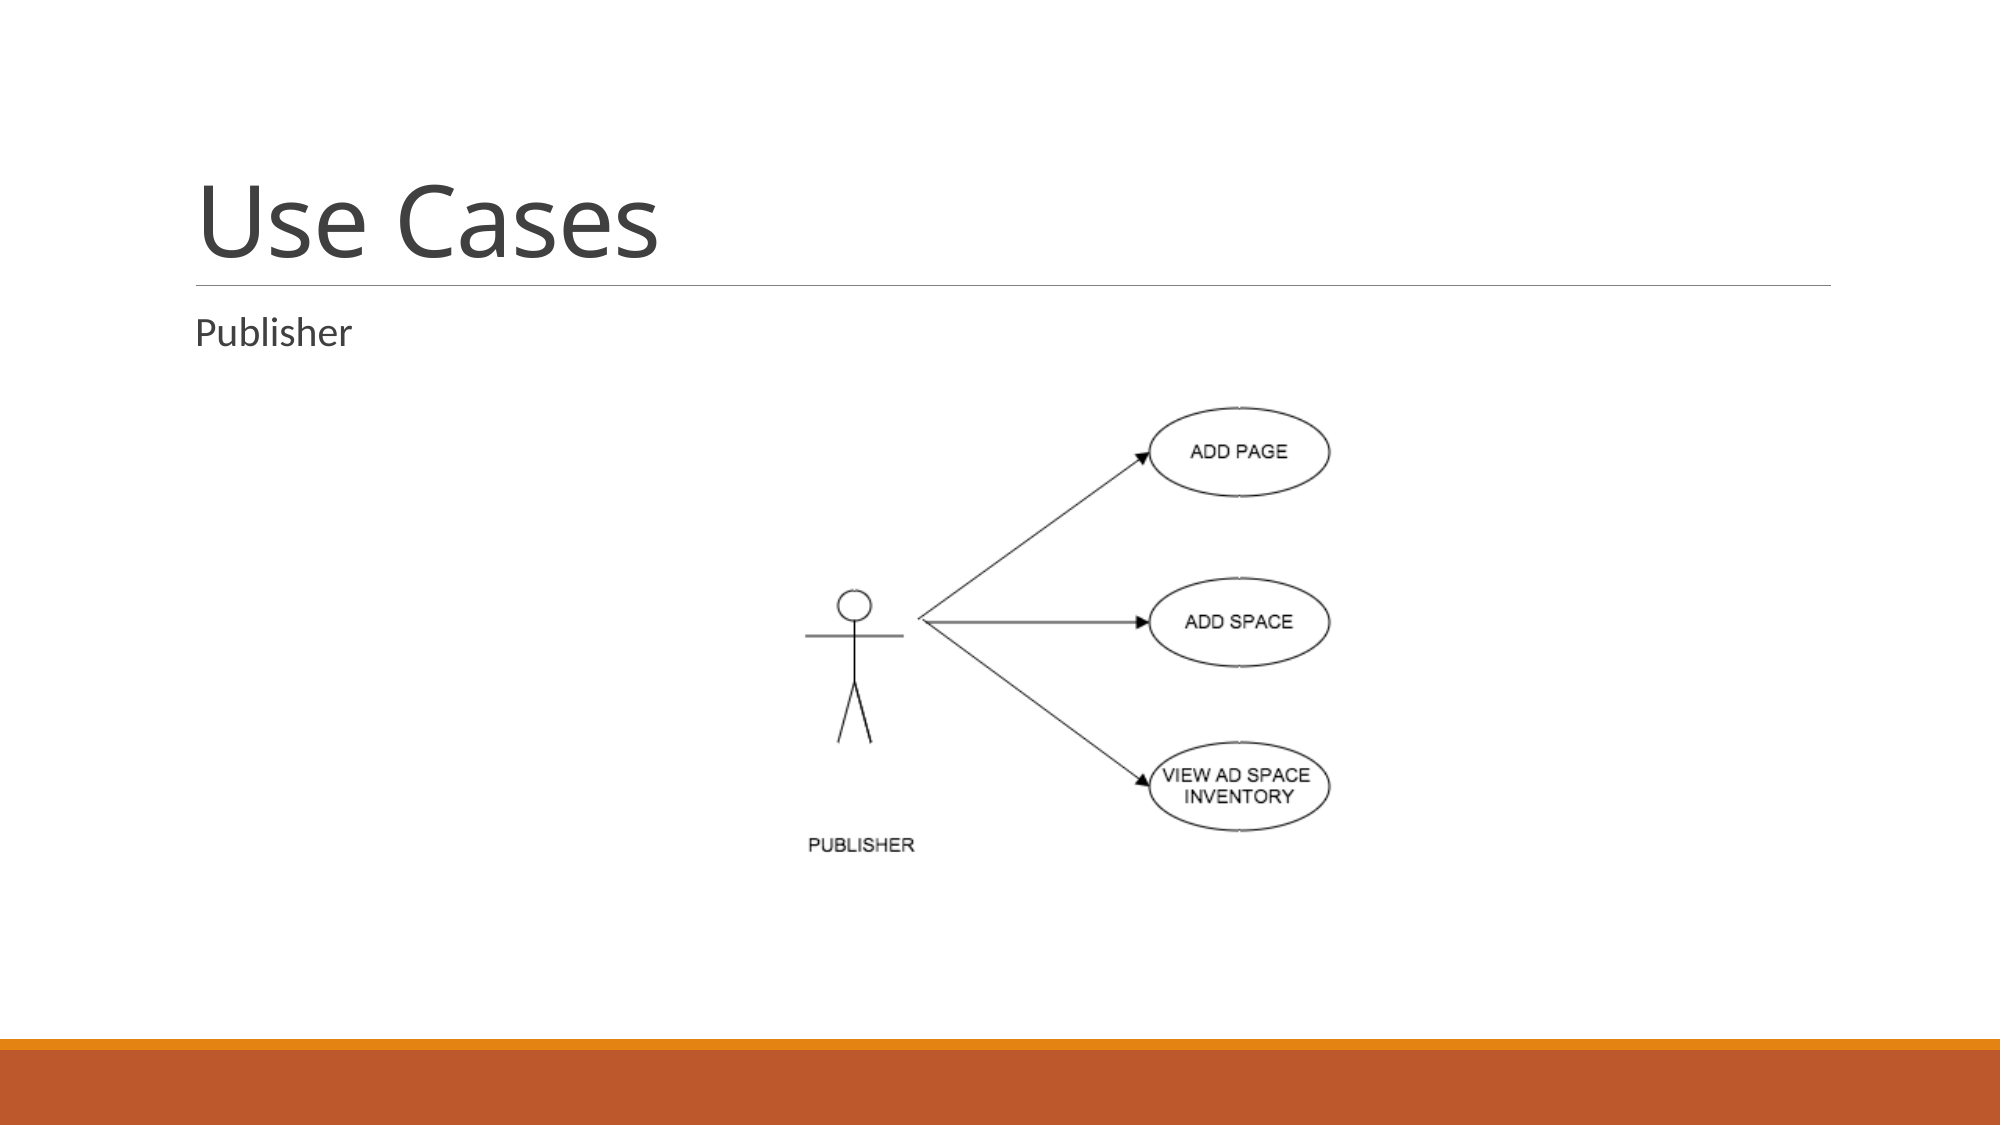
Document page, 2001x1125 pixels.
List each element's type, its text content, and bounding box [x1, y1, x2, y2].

list Publisher [180, 302, 1830, 963]
title Use Cases [180, 47, 1830, 285]
picture [649, 302, 1361, 888]
